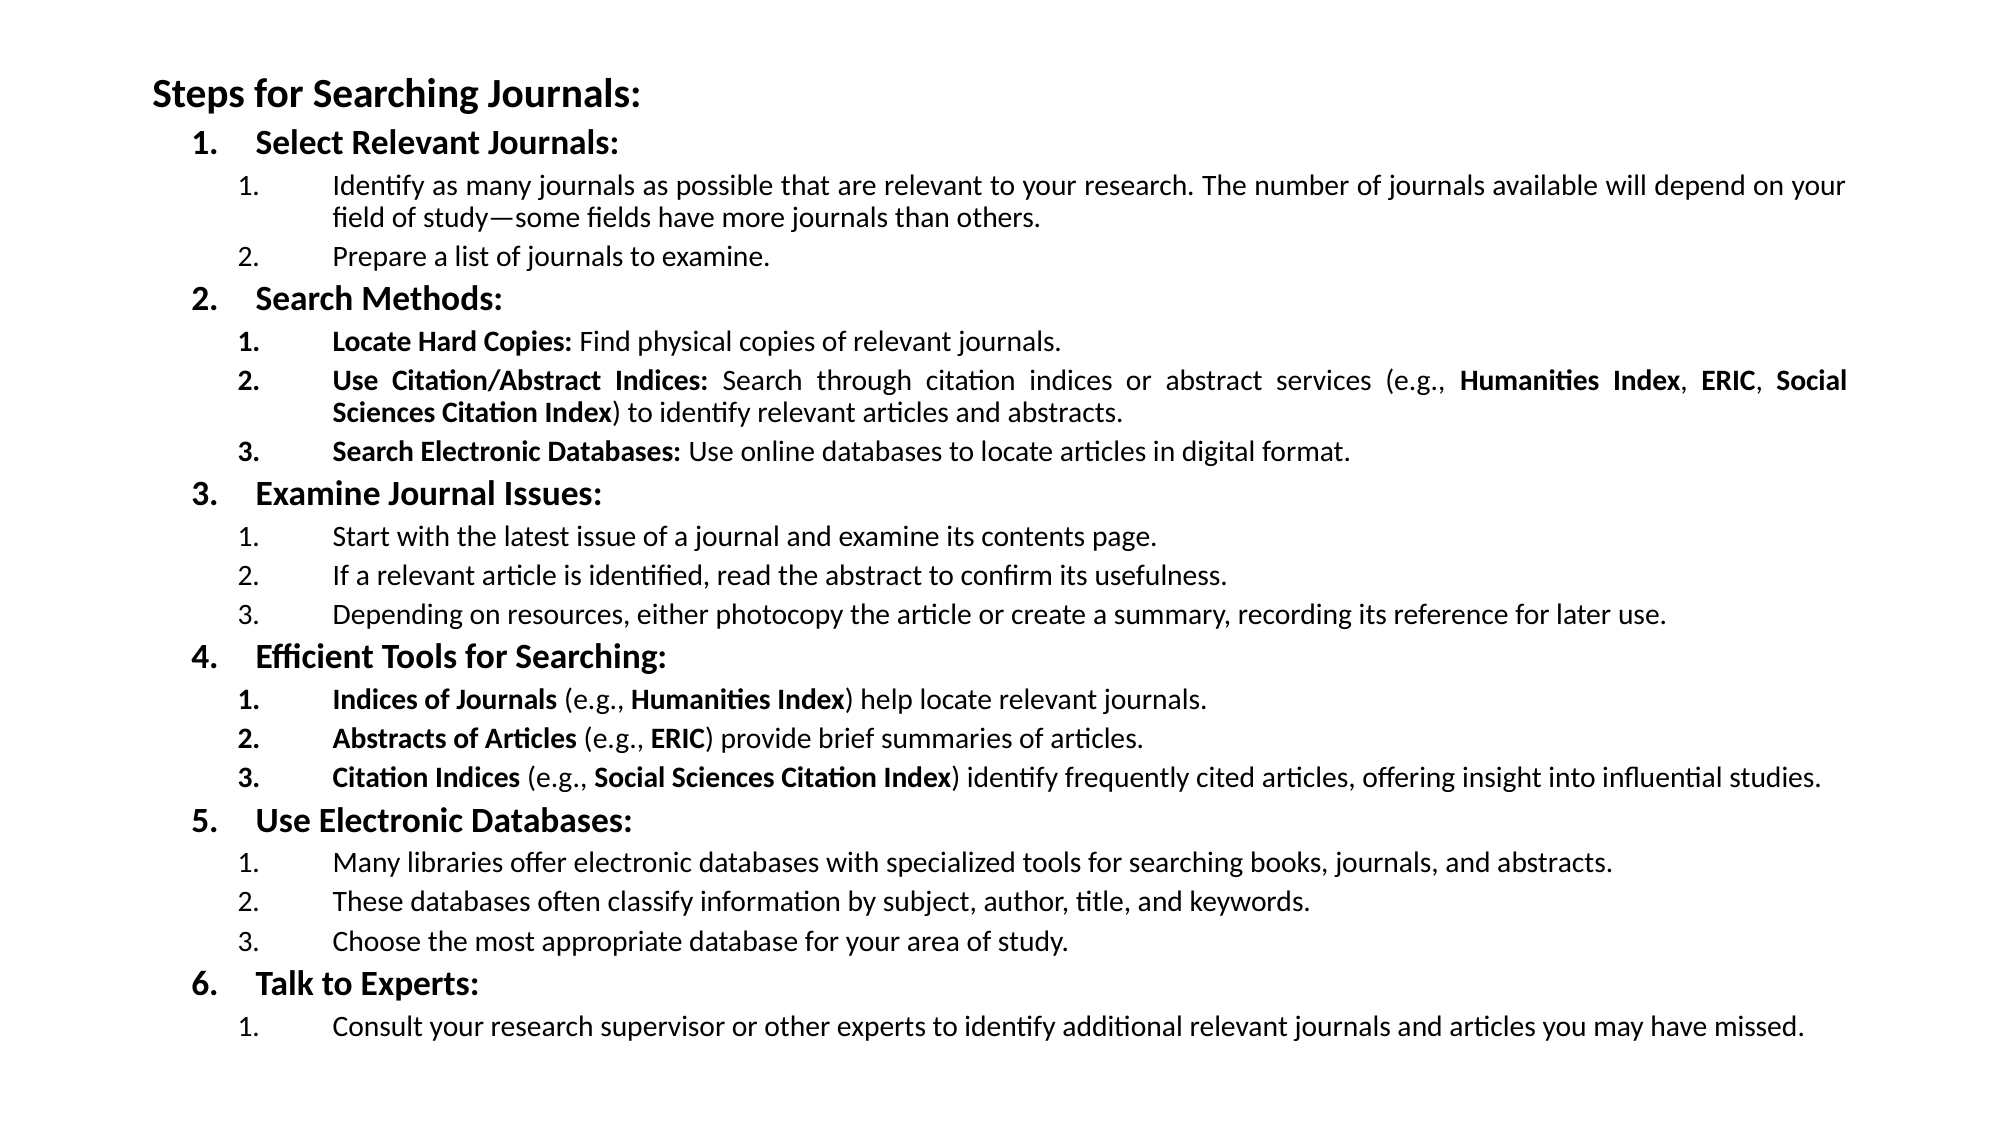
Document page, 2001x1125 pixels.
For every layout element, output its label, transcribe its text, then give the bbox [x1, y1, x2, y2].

list Steps for Searching Journals: Select Relevant Journals: Identify as many journals as possible that are relevant to your research. The number of journals available will depend on your field of study—some fields have more journals than others. Prepare a list of journals to examine. Search Methods: Locate Hard Copies: Find physical copies of relevant journals. Use Citation/Abstract Indices: Search through citation indices or abstract services (e.g., Humanities Index, ERIC, Social Sciences Citation Index) to identify relevant articles and abstracts. Search Electronic Databases: Use online databases to locate articles in digital format. Examine Journal Issues: Start with the latest issue of a journal and examine its contents page. If a relevant article is identified, read the abstract to confirm its usefulness. Depending on resources, either photocopy the article or create a summary, recording its reference for later use. Efficient Tools for Searching: Indices of Journals (e.g., Humanities Index) help locate relevant journals. Abstracts of Articles (e.g., ERIC) provide brief summaries of articles. Citation Indices (e.g., Social Sciences Citation Index) identify frequently cited articles, offering insight into influential studies. Use Electronic Databases: Many libraries offer electronic databases with specialized tools for searching books, journals, and abstracts. These databases often classify information by subject, author, title, and keywords. Choose the most appropriate database for your area of study. Talk to Experts: Consult your research supervisor or other experts to identify additional relevant journals and articles you may have missed. [137, 64, 1863, 1097]
